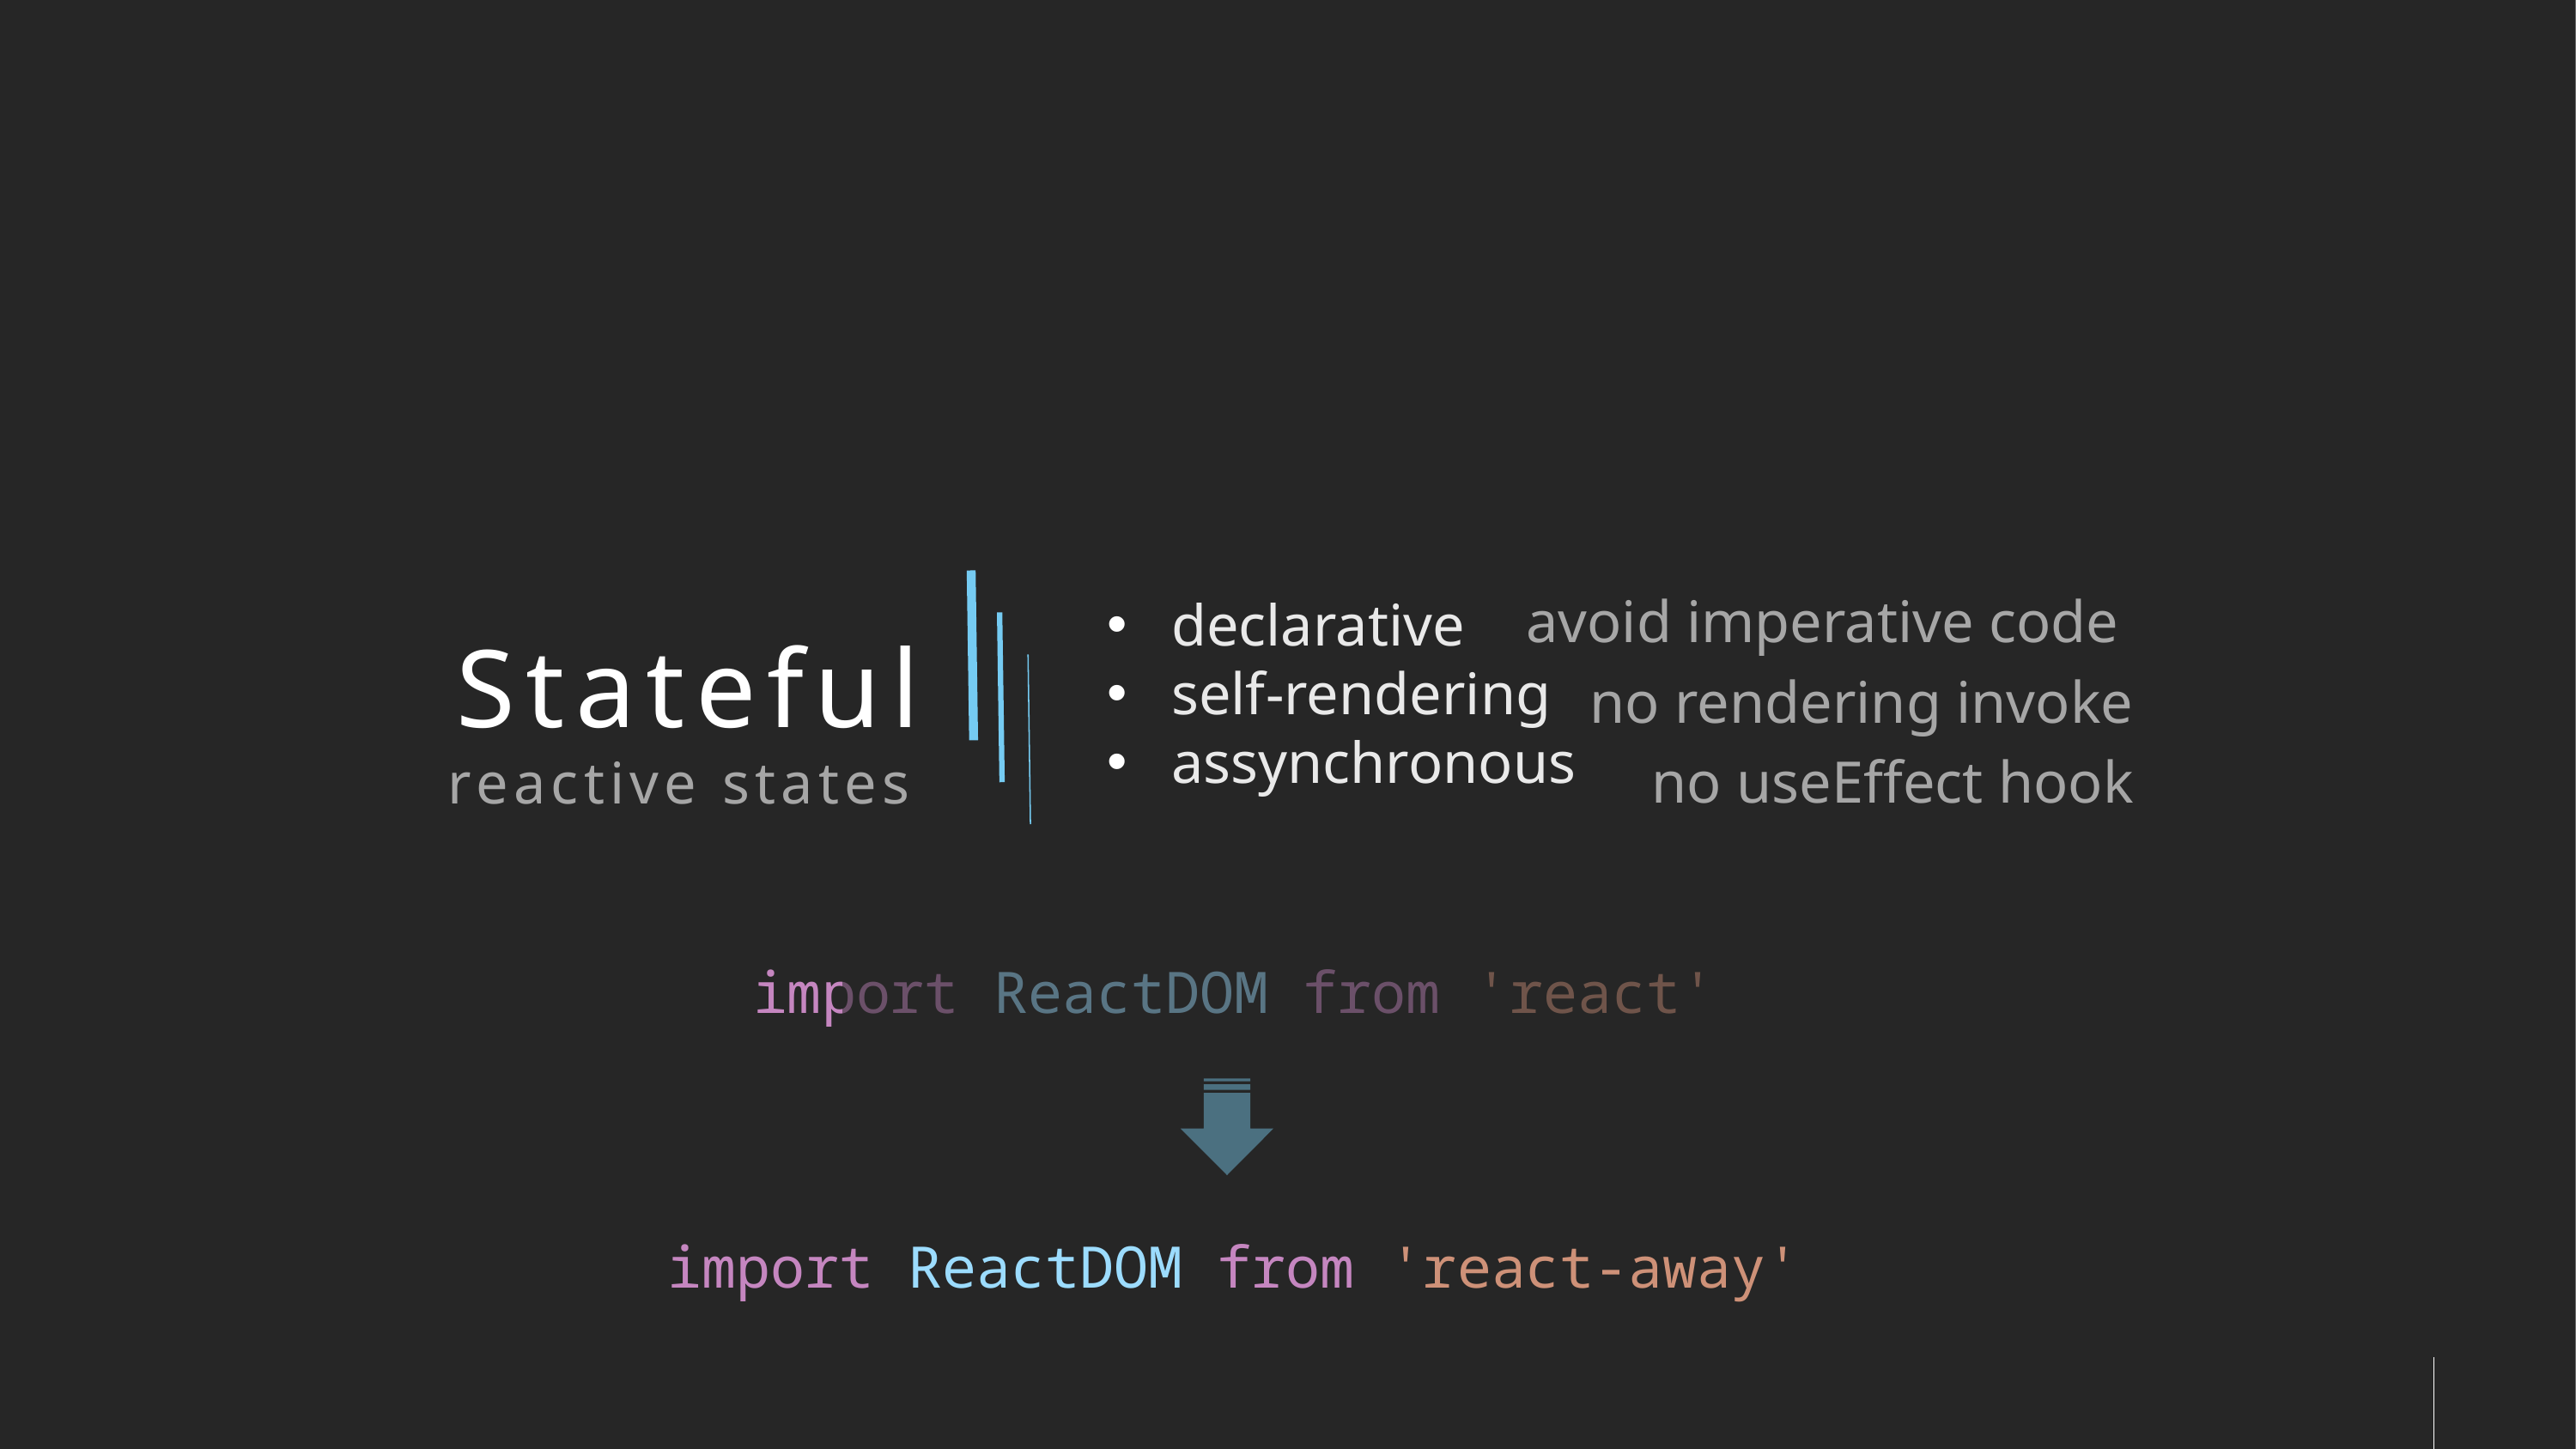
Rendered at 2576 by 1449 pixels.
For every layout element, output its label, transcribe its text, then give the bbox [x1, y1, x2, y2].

title Stateful [111, 609, 944, 800]
text_box [841, 937, 1706, 1177]
text_box import ReactDOM from 'react' import ReactDOM from 'react-away' [590, 949, 1878, 1306]
text_box reactive states [407, 735, 934, 813]
list declarative self-rendering assynchronous [1084, 573, 1482, 810]
text_box avoid imperative code no rendering invoke no useEffect hook [1482, 573, 2158, 823]
